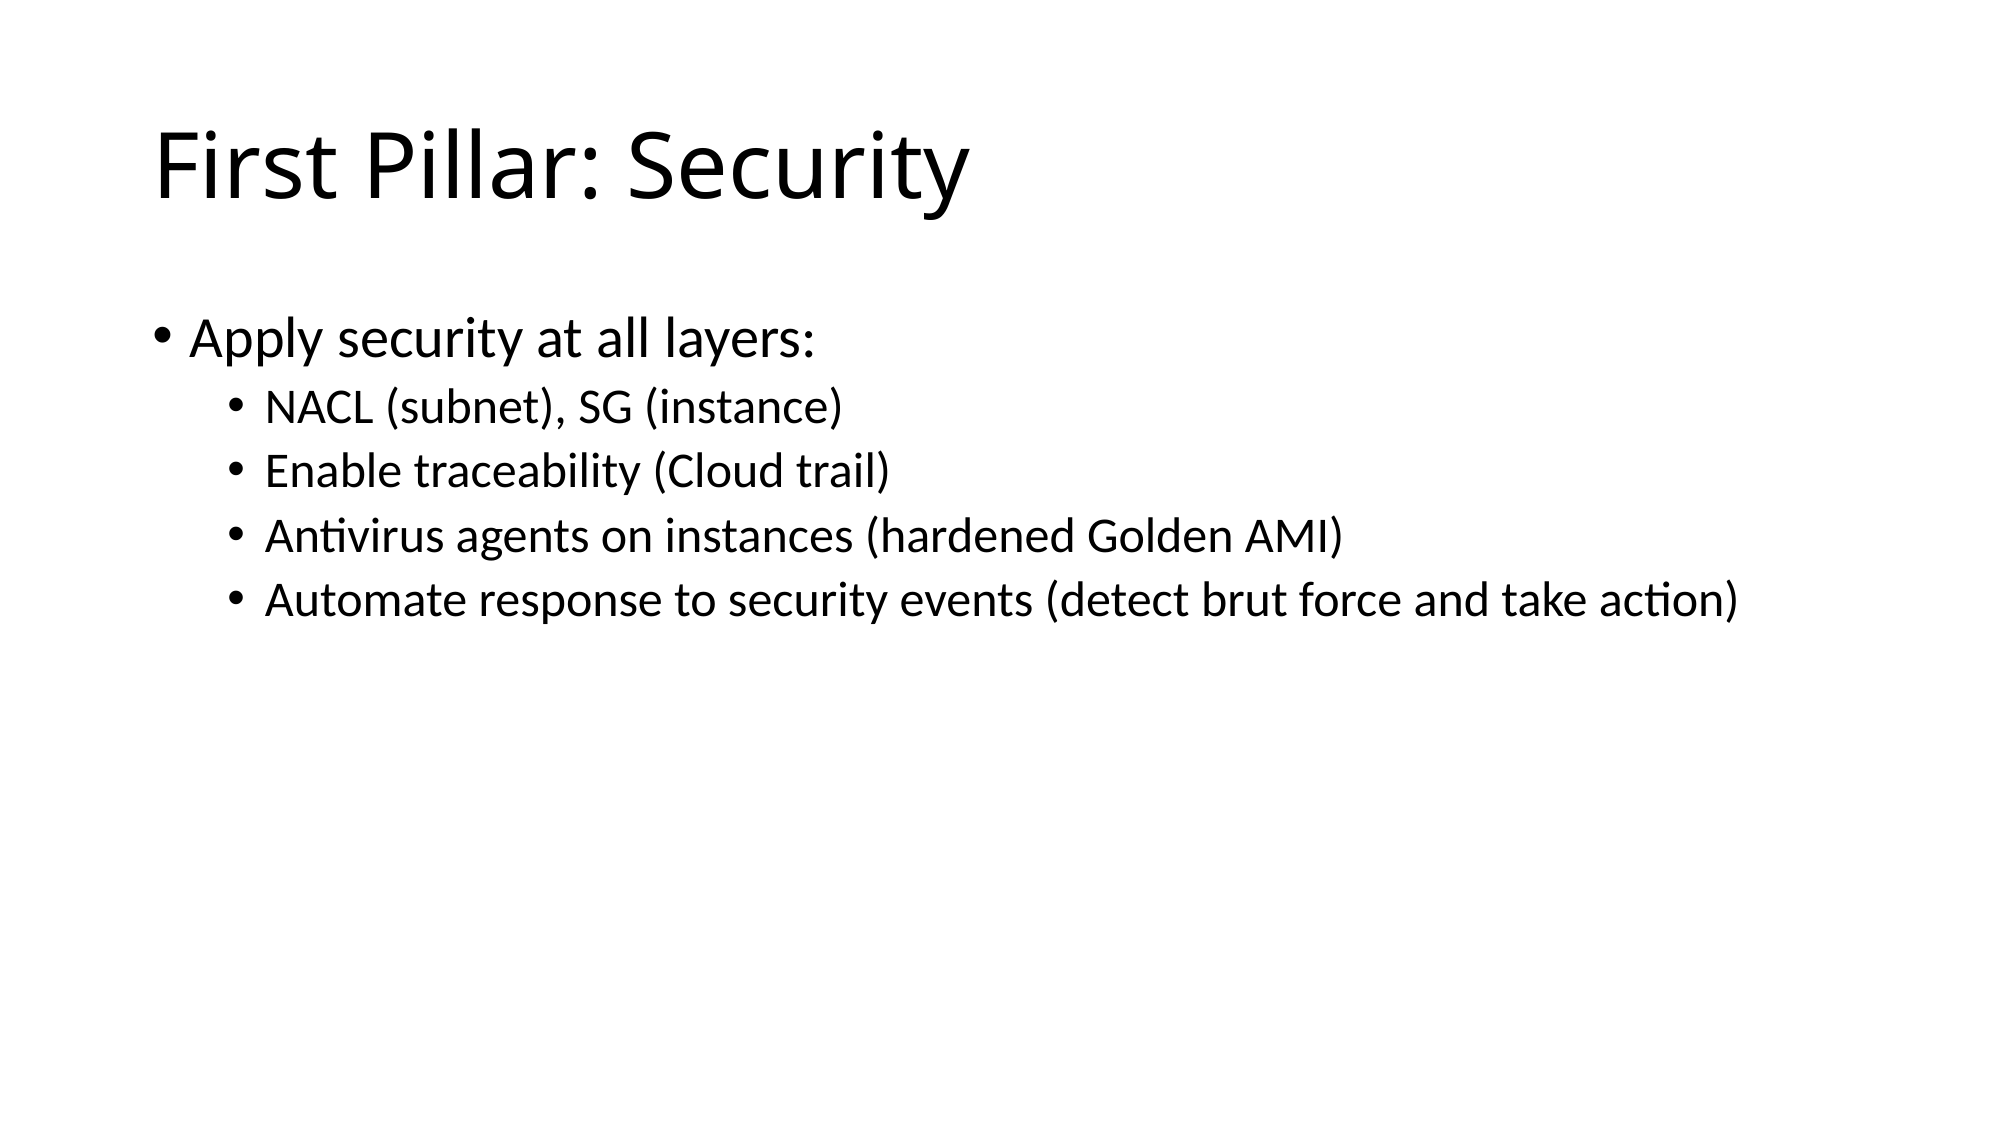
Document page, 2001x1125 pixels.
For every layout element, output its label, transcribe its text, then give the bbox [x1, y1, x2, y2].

title First Pillar: Security [137, 59, 1863, 278]
list Apply security at all layers: NACL (subnet), SG (instance) Enable traceability (Cloud trail) Antivirus agents on instances (hardened Golden AMI) Automate response to security events (detect brut force and take action) [137, 299, 1863, 1014]
